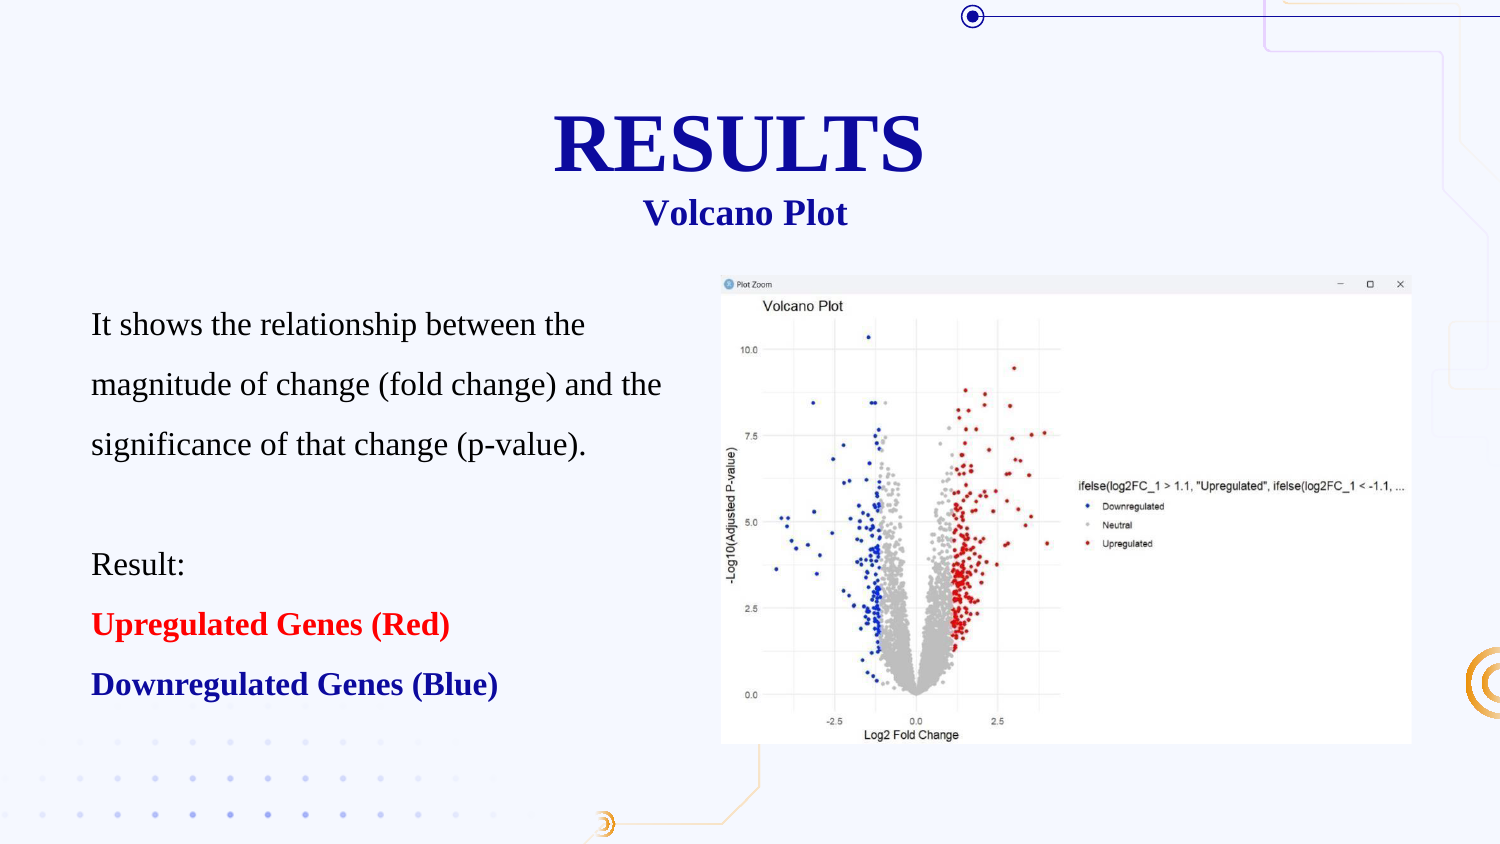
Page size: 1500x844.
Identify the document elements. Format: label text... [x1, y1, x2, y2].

picture [720, 275, 1412, 745]
title RESULTS Volcano Plot [118, 72, 1382, 233]
picture [0, 654, 561, 844]
text_box It shows the relationship between the magnitude of change (fold change) and the significance of that change (p-value). Result: Upregulated Genes (Red) Downregulated Genes (Blue) [76, 275, 718, 710]
